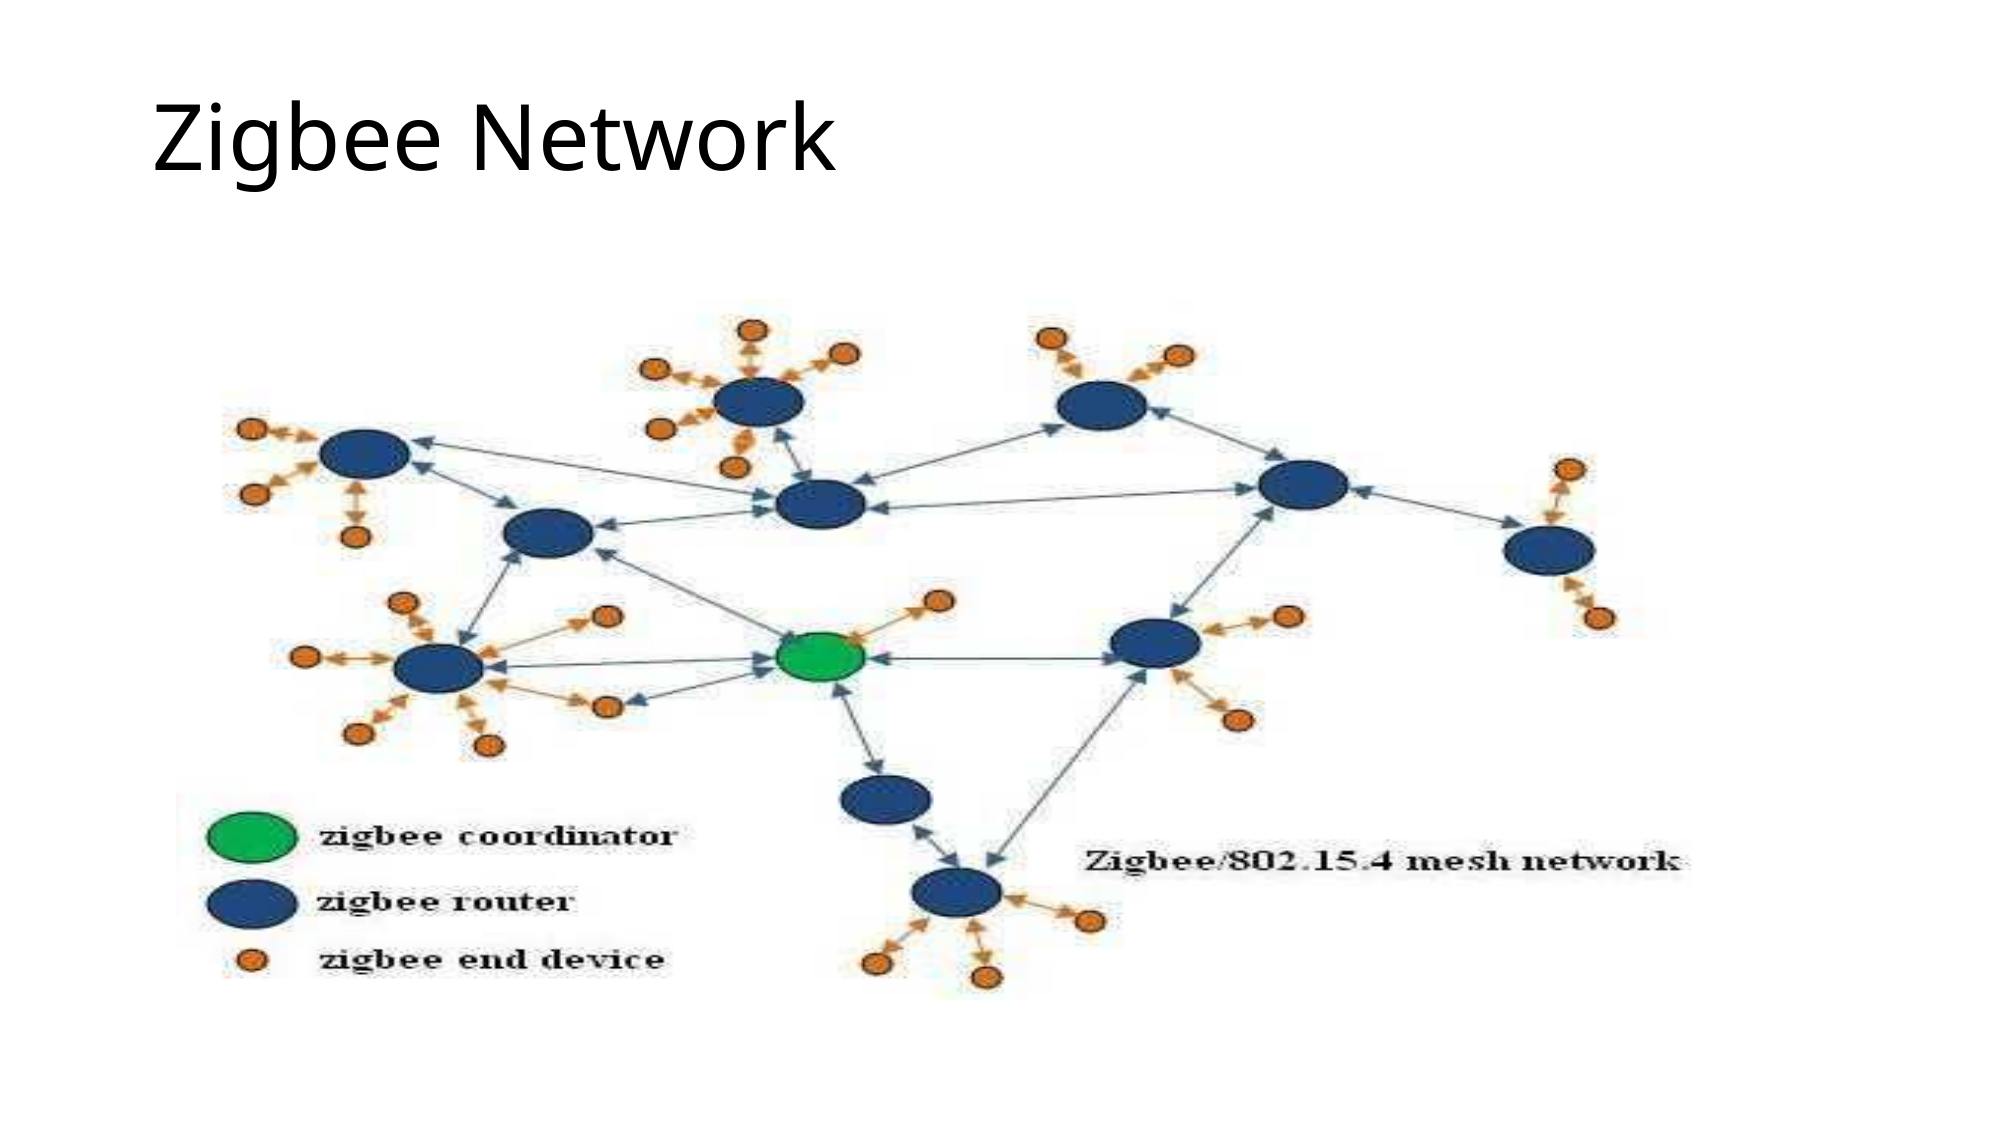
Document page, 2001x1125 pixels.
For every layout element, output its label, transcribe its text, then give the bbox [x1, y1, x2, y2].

picture [176, 299, 1705, 1001]
text_box Zigbee Network [137, 59, 1863, 221]
